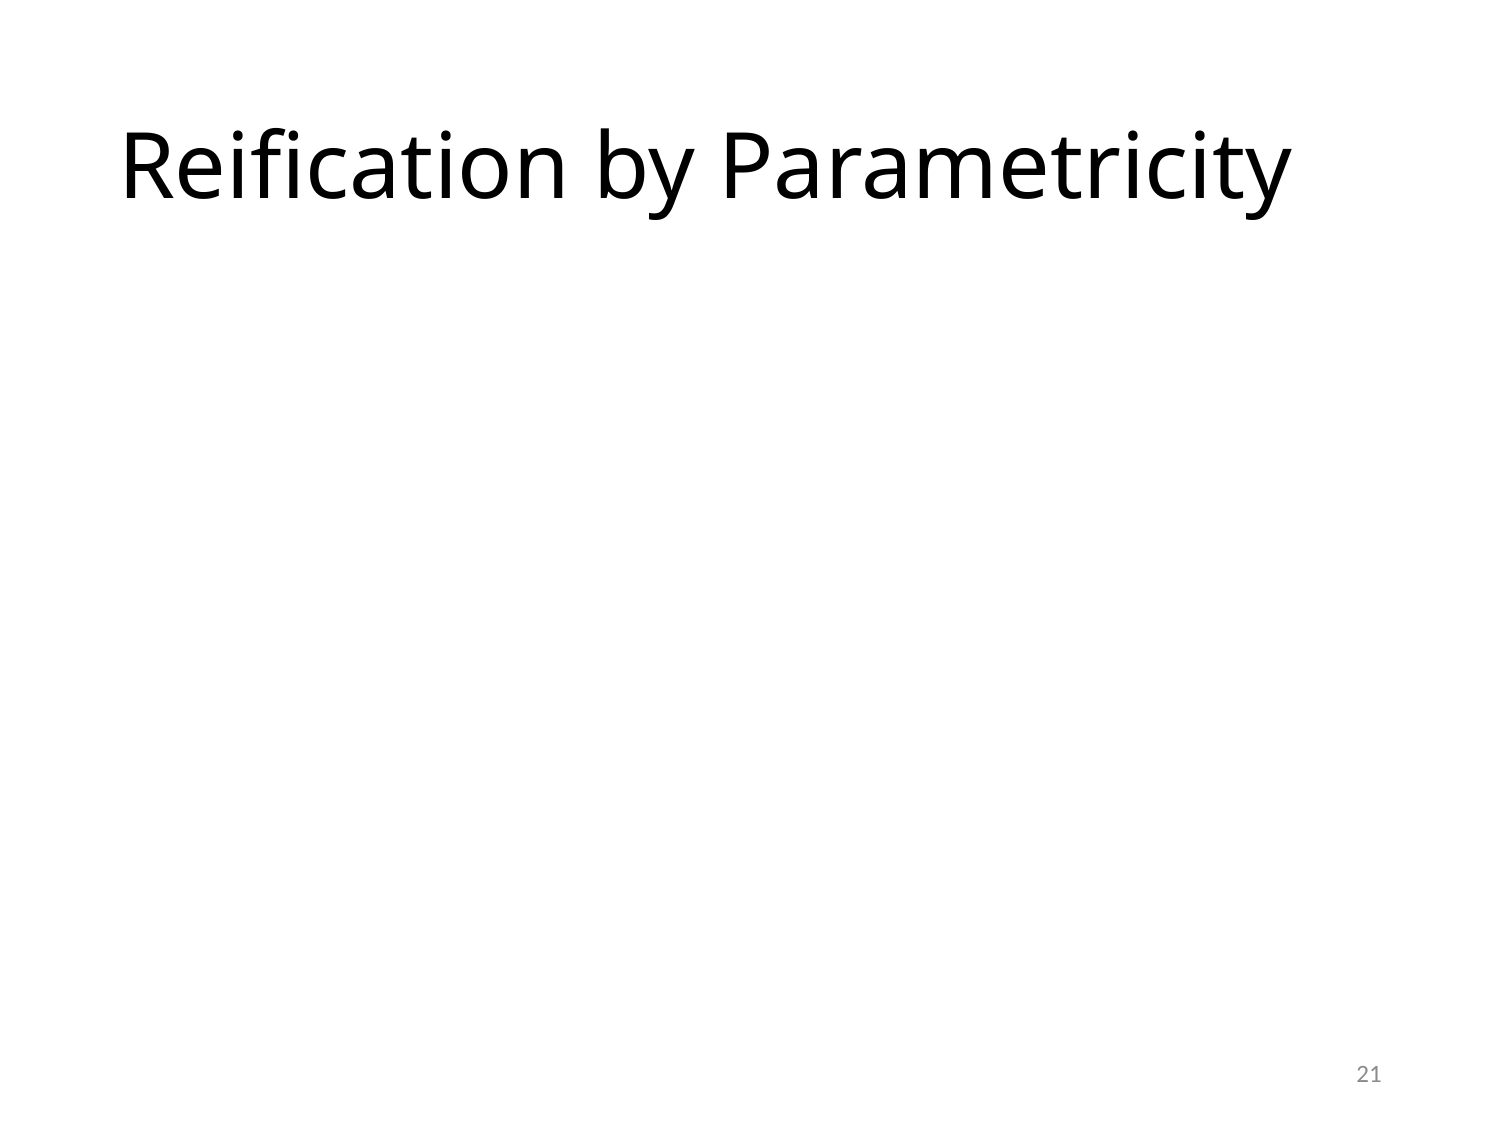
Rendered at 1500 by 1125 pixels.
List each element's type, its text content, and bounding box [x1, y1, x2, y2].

title Reification by Parametricity [103, 59, 1397, 278]
slide_number 21 [1059, 1042, 1397, 1103]
